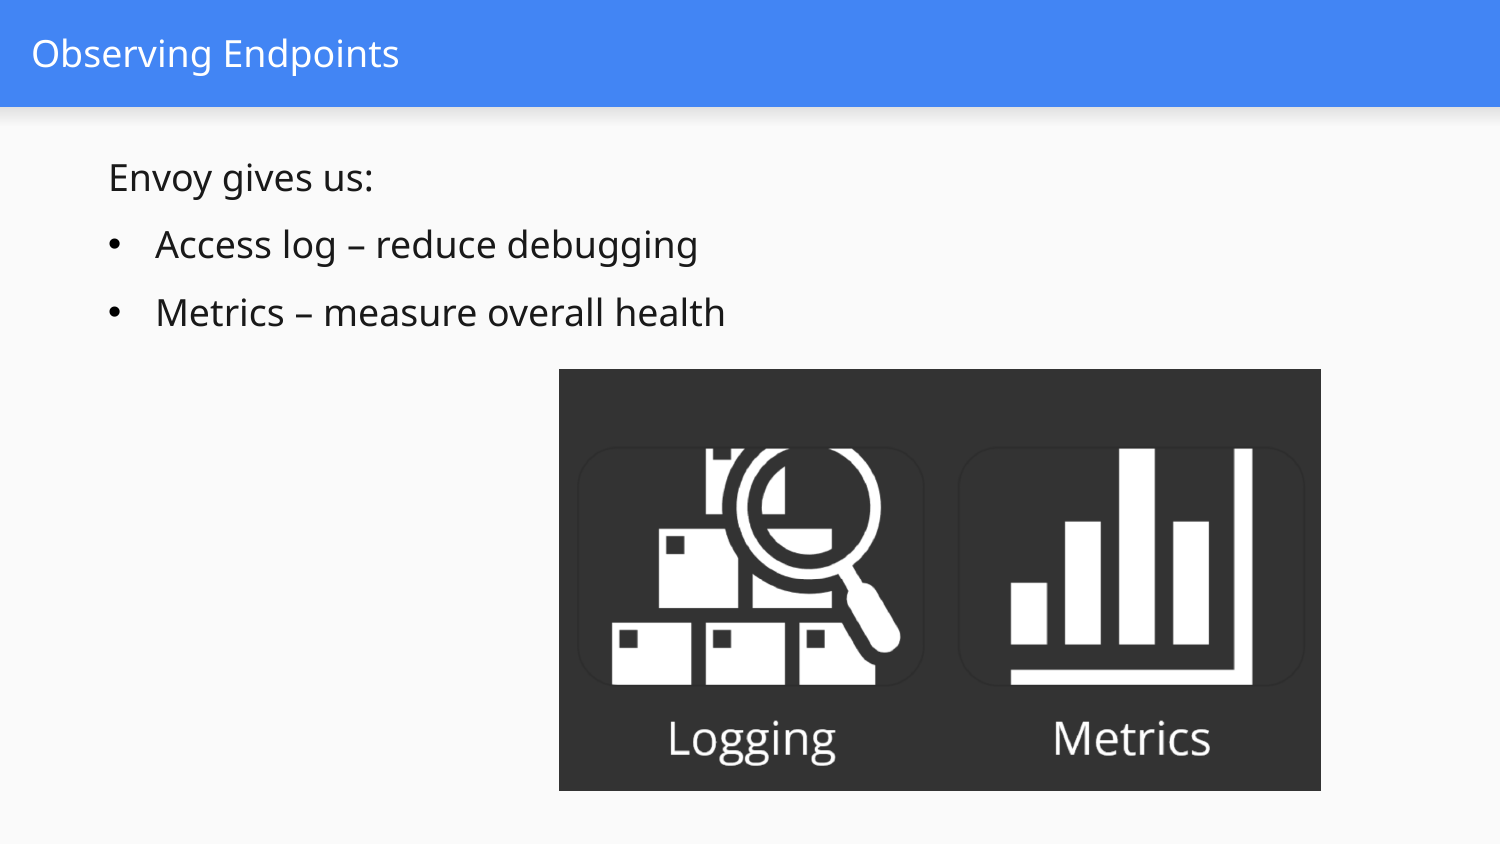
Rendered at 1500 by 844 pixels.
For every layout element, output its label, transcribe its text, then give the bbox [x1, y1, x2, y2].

text_box Envoy gives us: Access log – reduce debugging Metrics – measure overall health [93, 123, 988, 342]
title Observing Endpoints [16, 2, 1464, 102]
picture [558, 369, 1321, 792]
